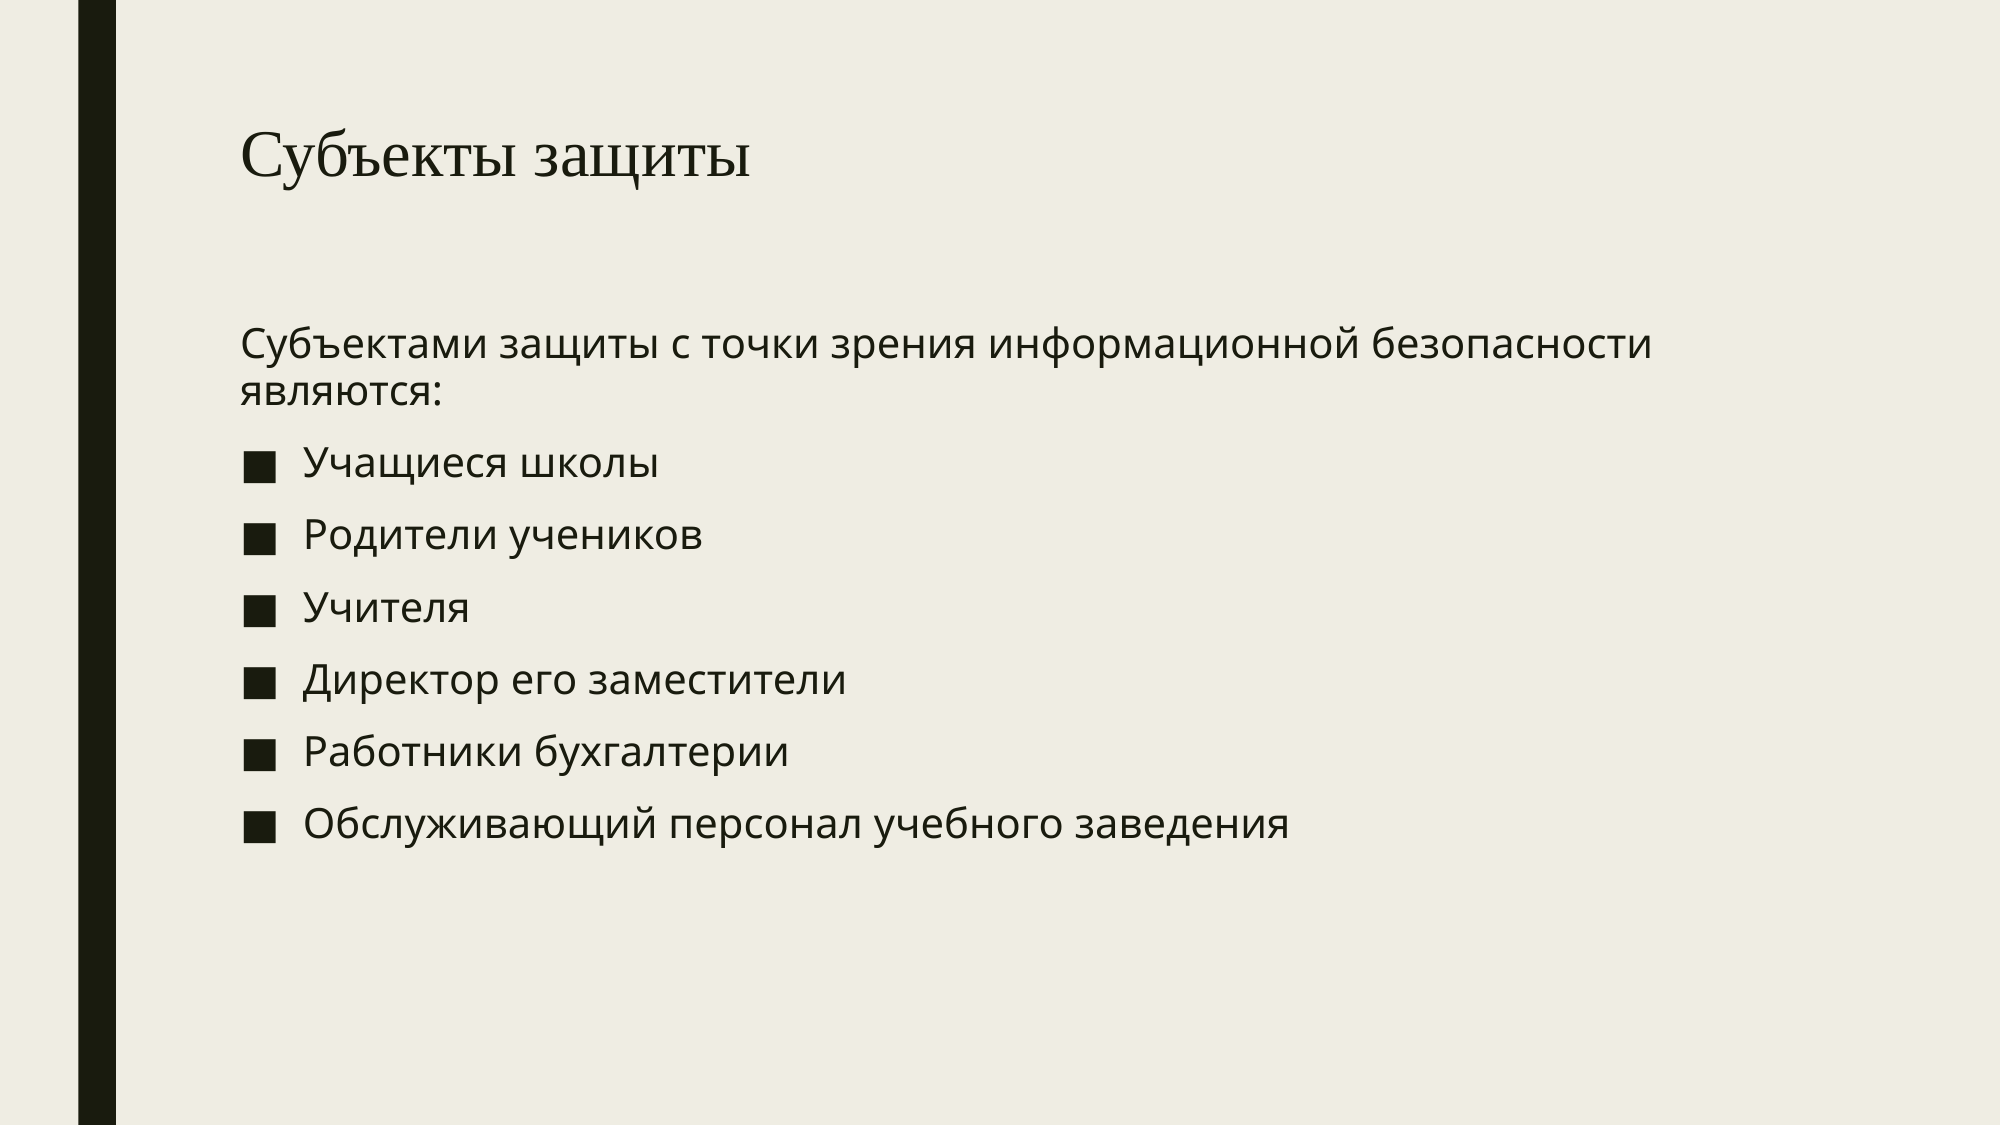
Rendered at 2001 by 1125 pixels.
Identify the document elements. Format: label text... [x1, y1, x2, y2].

list Субъектами защиты с точки зрения информационной безопасности являются: Учащиеся школы Родители учеников Учителя Директор его заместители Работники бухгалтерии Обслуживающий персонал учебного заведения [225, 313, 1800, 902]
title Субъекты защиты [225, 112, 1800, 313]
